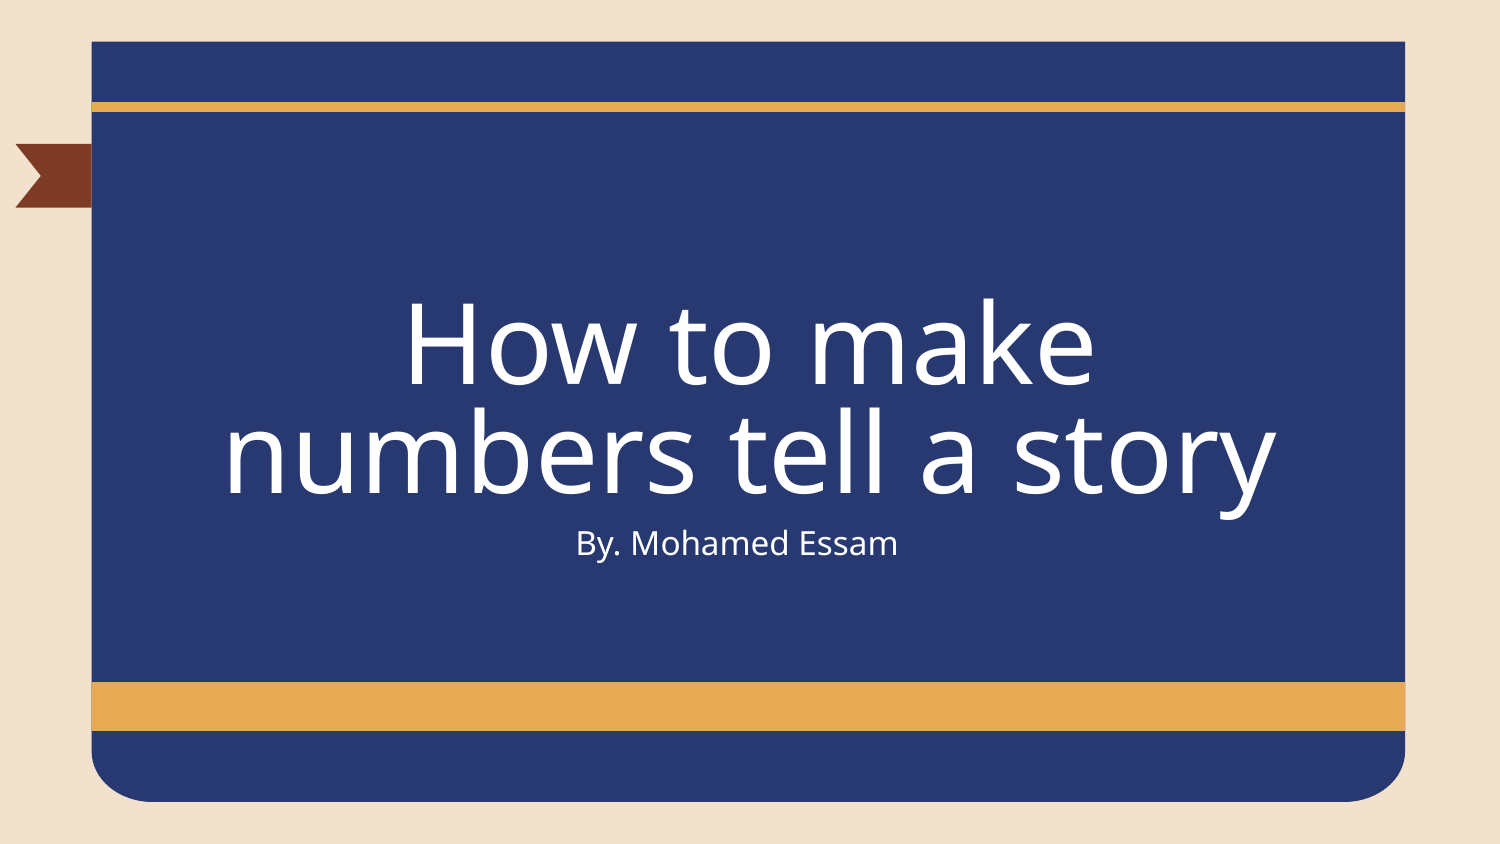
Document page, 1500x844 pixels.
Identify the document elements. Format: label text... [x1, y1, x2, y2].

subtitle By. Mohamed Essam [405, 507, 1070, 586]
title How to make numbers tell a story [155, 239, 1345, 574]
